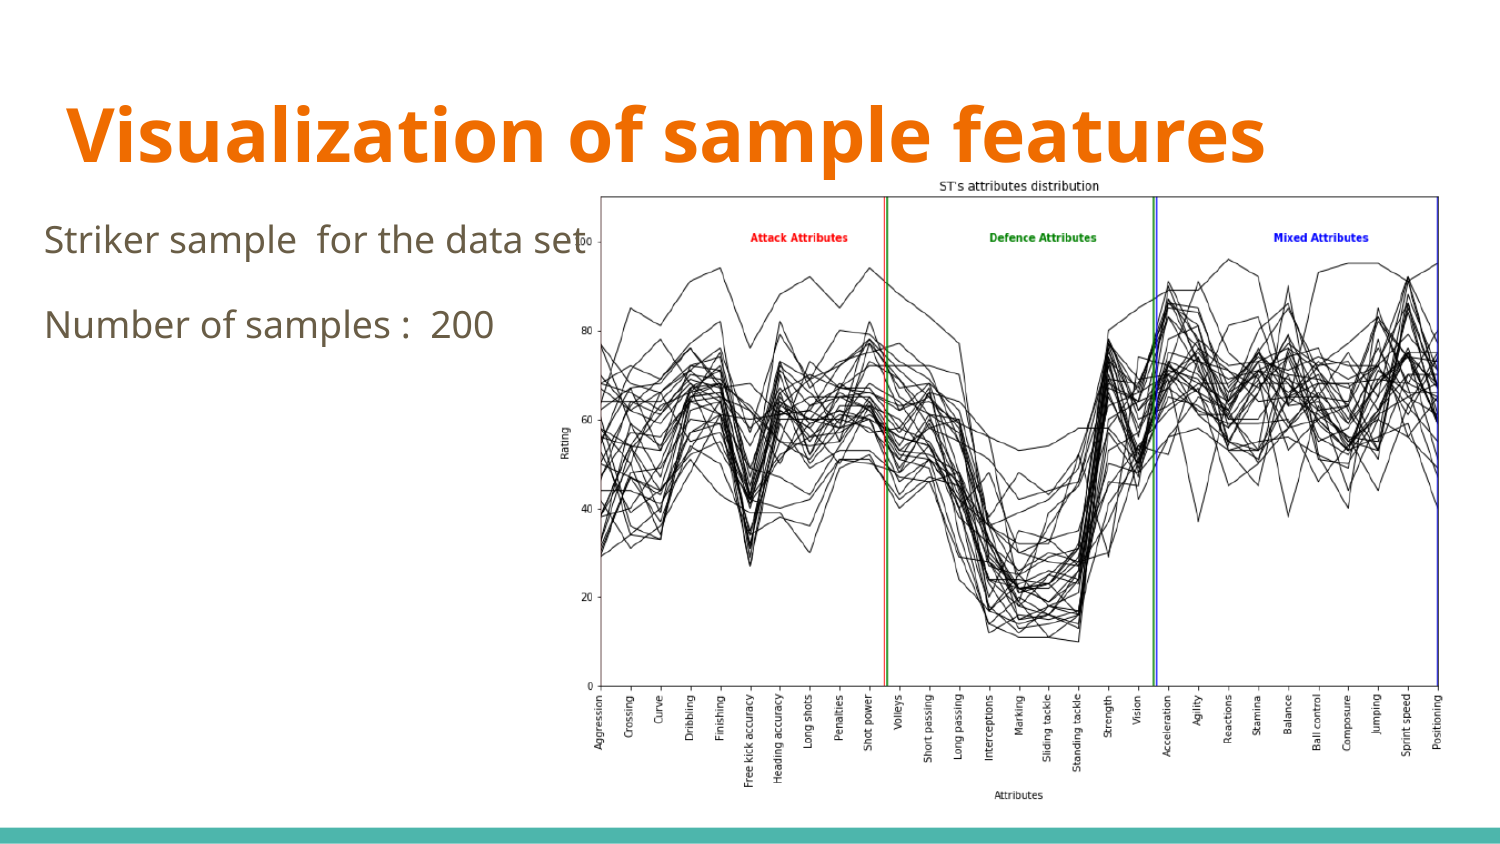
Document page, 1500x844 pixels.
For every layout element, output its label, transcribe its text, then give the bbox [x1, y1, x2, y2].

list Striker sample for the data set Number of samples : 200 [28, 194, 516, 737]
title Visualization of sample features [51, 72, 1449, 189]
picture [521, 162, 1491, 814]
